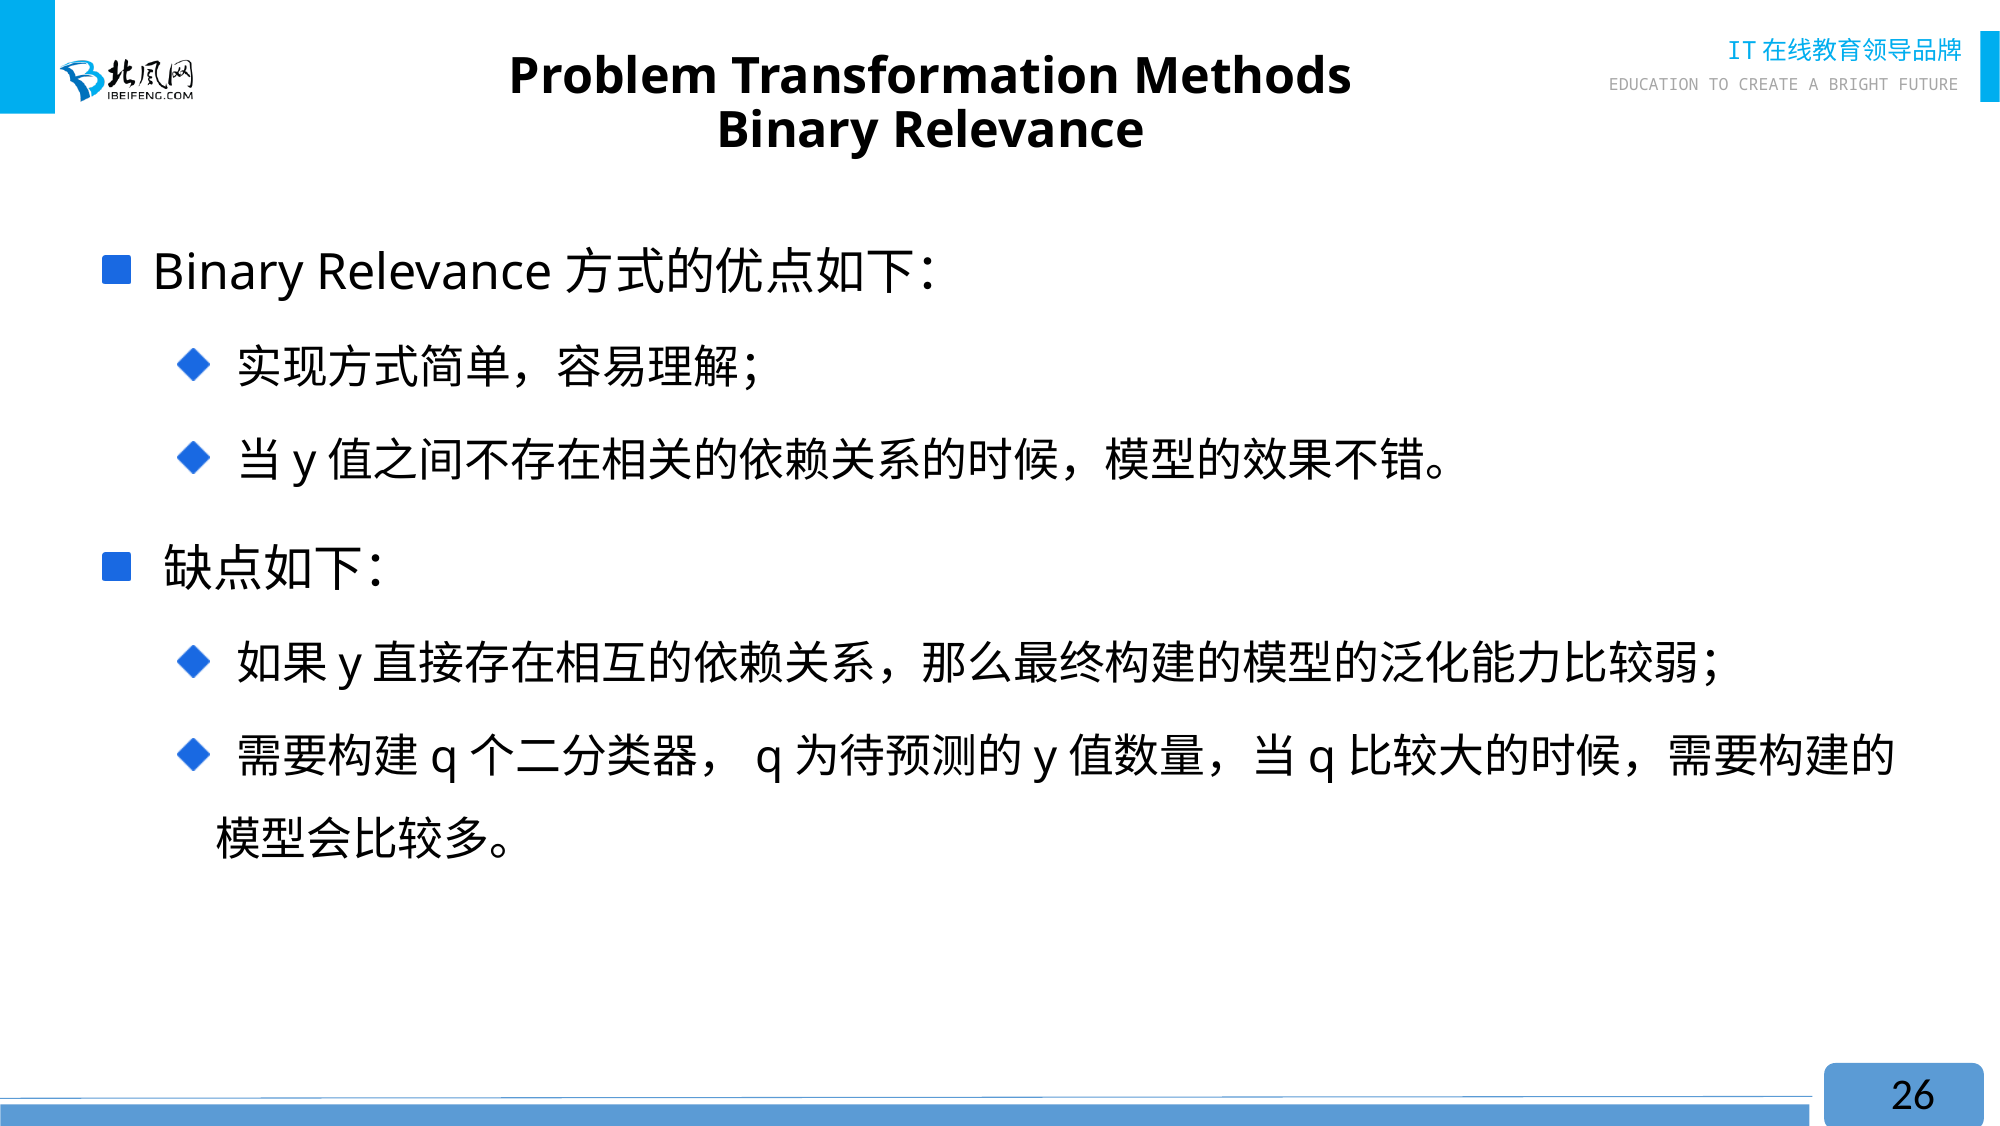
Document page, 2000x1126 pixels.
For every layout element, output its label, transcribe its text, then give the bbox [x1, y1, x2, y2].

picture [56, 54, 198, 103]
picture [177, 738, 210, 771]
picture [177, 441, 210, 474]
list Binary Relevance方式的优点如下： 实现方式简单，容易理解； 当y值之间不存在相关的依赖关系的时候，模型的效果不错。 缺点如下： 如果y直接存在相互的依赖关系，那么最终构建的模型的泛化能力比较弱； 需要构建q个二分类器，q为待预测的y值数量，当q比较大的时候，需要构建的模型会比较多。 [87, 202, 1922, 1028]
picture [102, 255, 131, 284]
picture [177, 348, 210, 381]
picture [177, 645, 210, 678]
picture [102, 552, 131, 581]
title Problem Transformation Methods Binary Relevance [255, 42, 1606, 167]
